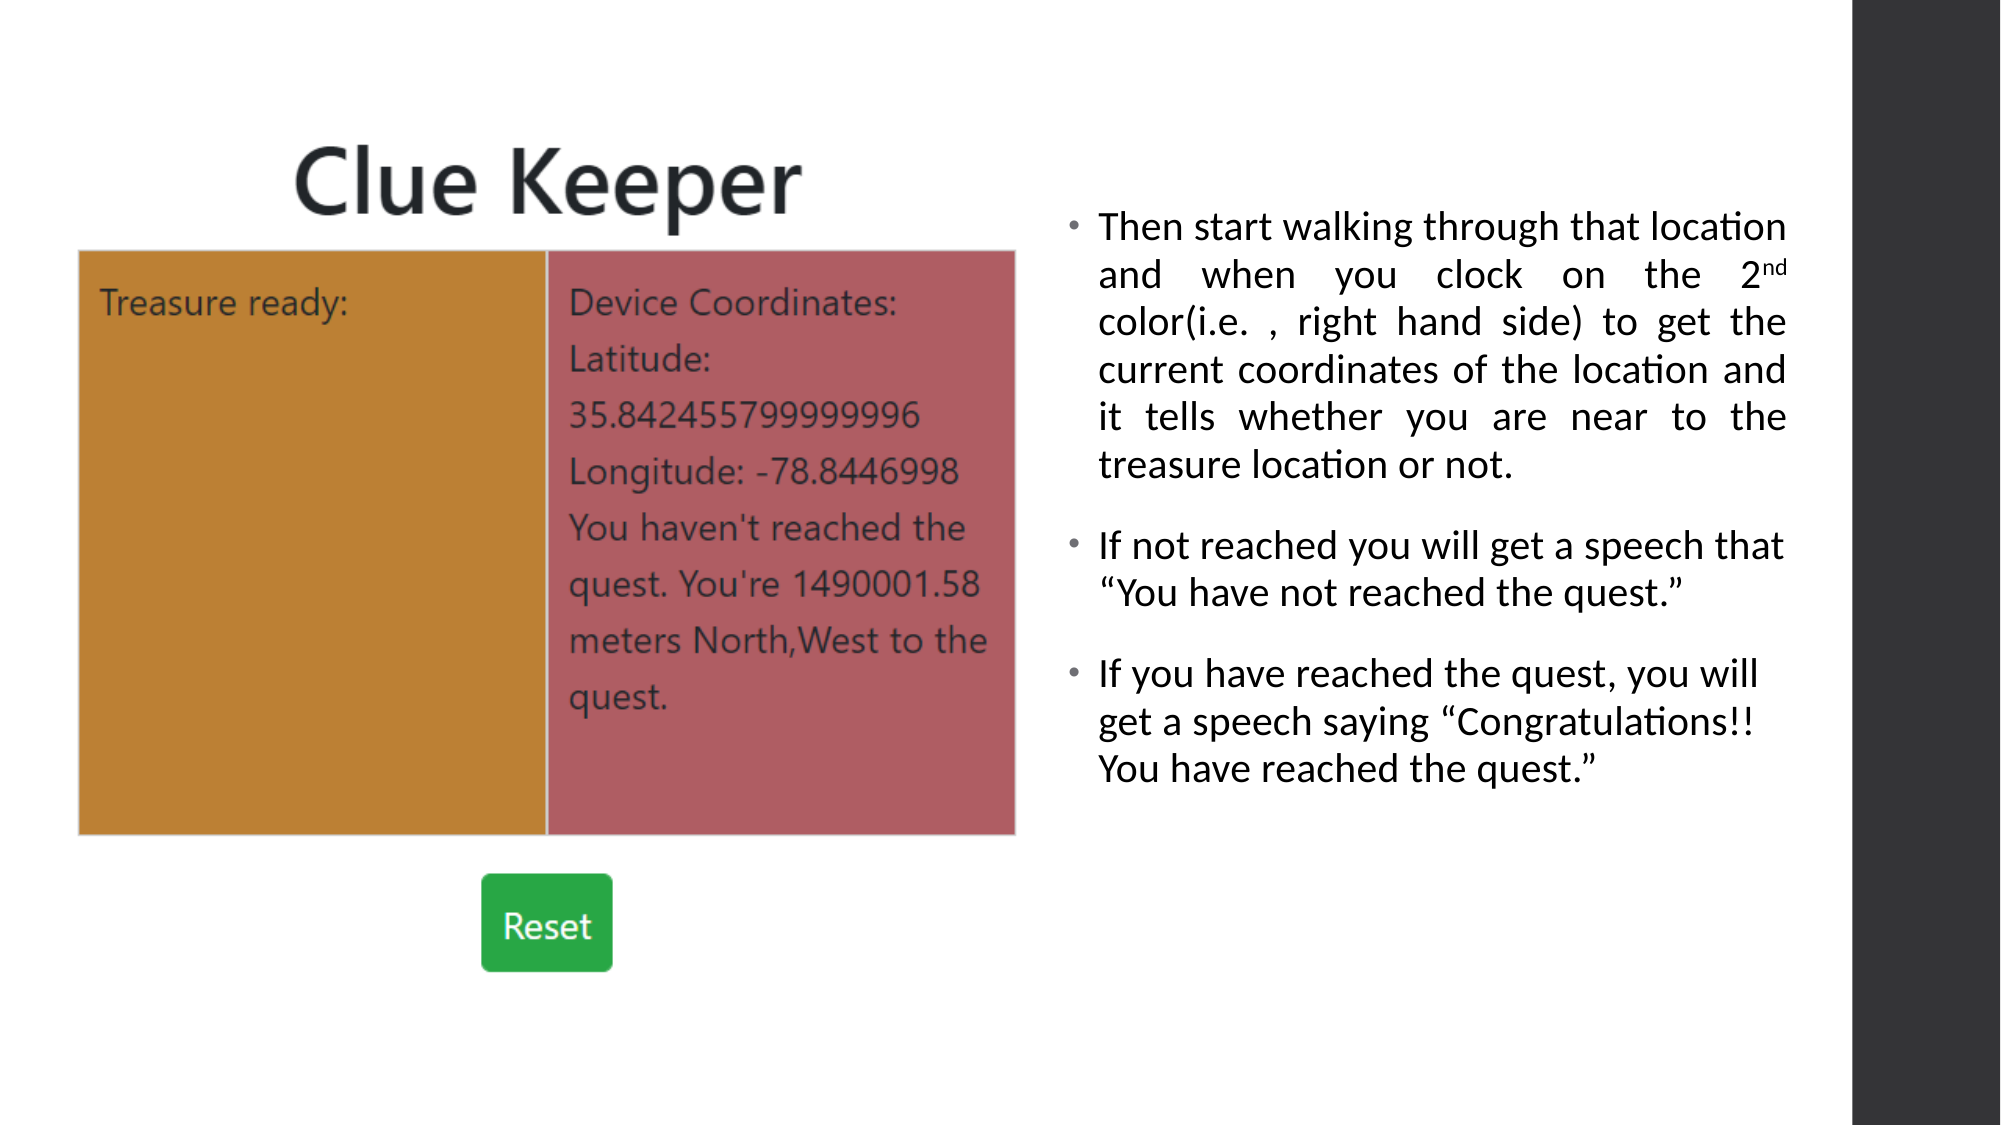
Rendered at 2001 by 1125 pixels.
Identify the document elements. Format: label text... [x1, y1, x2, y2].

list Then start walking through that location and when you clock on the 2nd color(i.e. , right hand side) to get the current coordinates of the location and it tells whether you are near to the treasure location or not. If not reached you will get a speech that “You have not reached the quest.” If you have reached the quest, you will get a speech saying “Congratulations!! You have reached the quest.” [1053, 195, 1804, 1014]
picture [2, 117, 1054, 1003]
